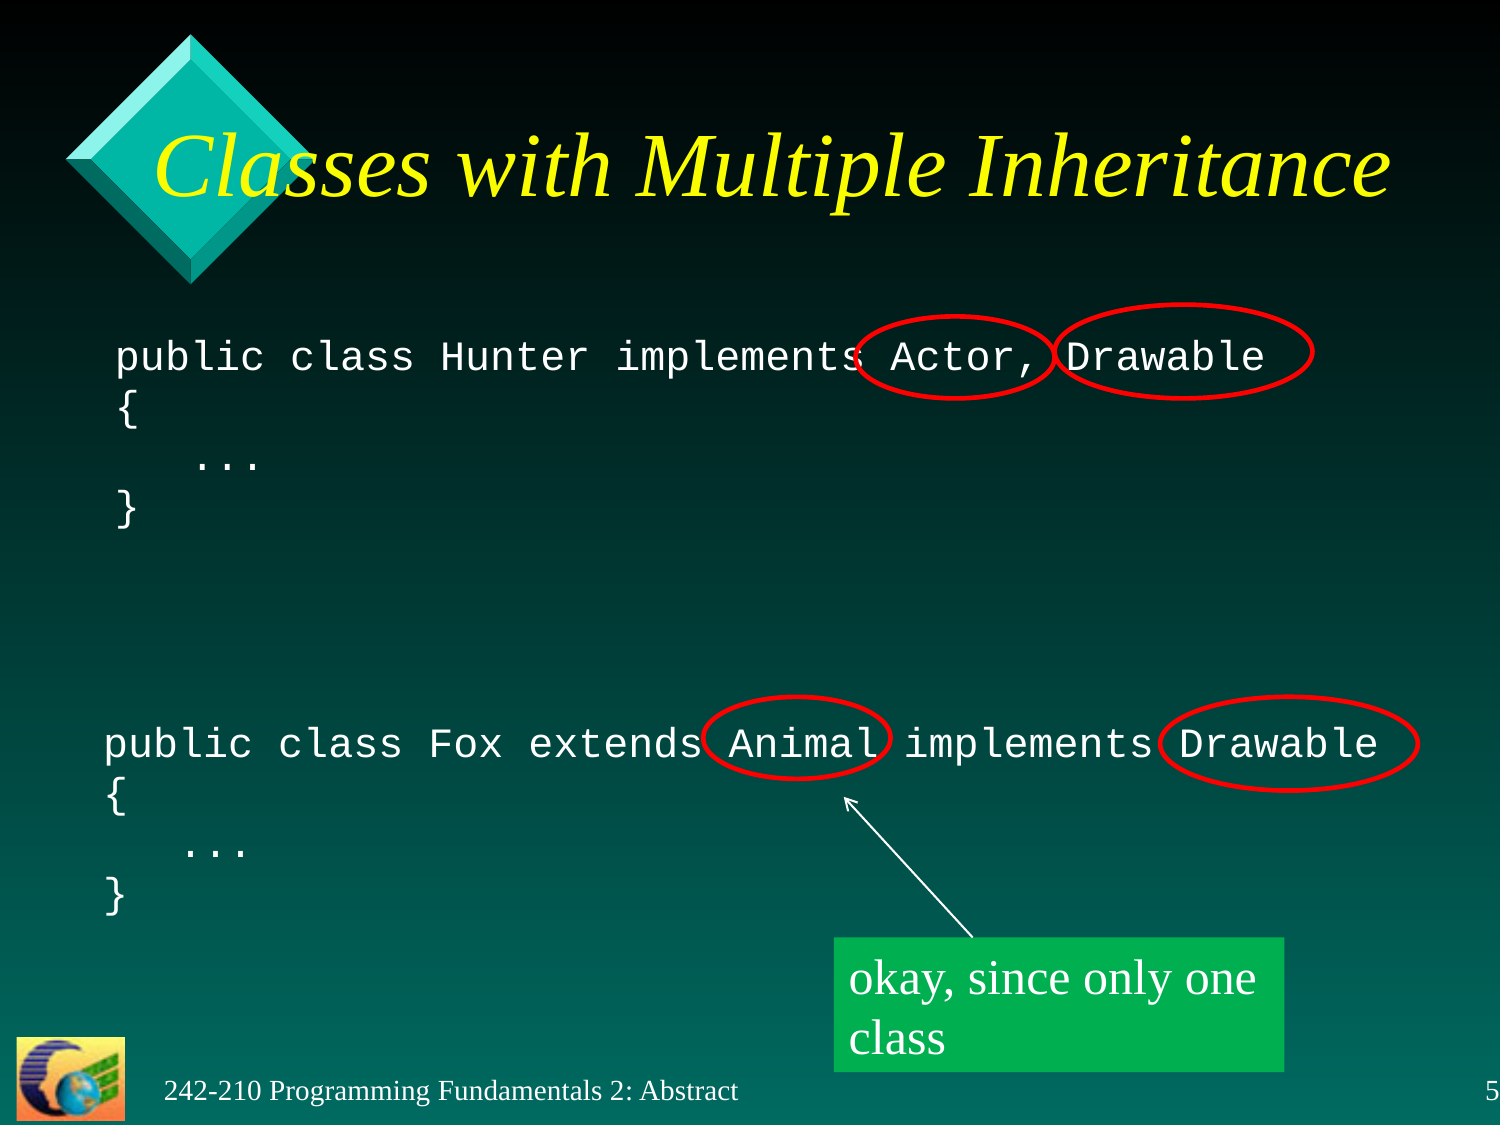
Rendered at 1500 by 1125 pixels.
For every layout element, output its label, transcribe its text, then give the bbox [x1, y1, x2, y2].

text_box public class Hunter implements Actor, Drawable { ... } [100, 321, 1281, 537]
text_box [837, 802, 979, 932]
picture [16, 1037, 125, 1121]
text_box [1054, 304, 1313, 399]
text_box okay, since only one class [833, 937, 1285, 1073]
text_box public class Fox extends Animal implements Drawable { ... } [88, 708, 1394, 924]
text_box [1160, 696, 1418, 791]
text_box [855, 316, 1055, 399]
title Classes with Multiple Inheritance [136, 68, 1415, 251]
text_box [703, 696, 891, 779]
